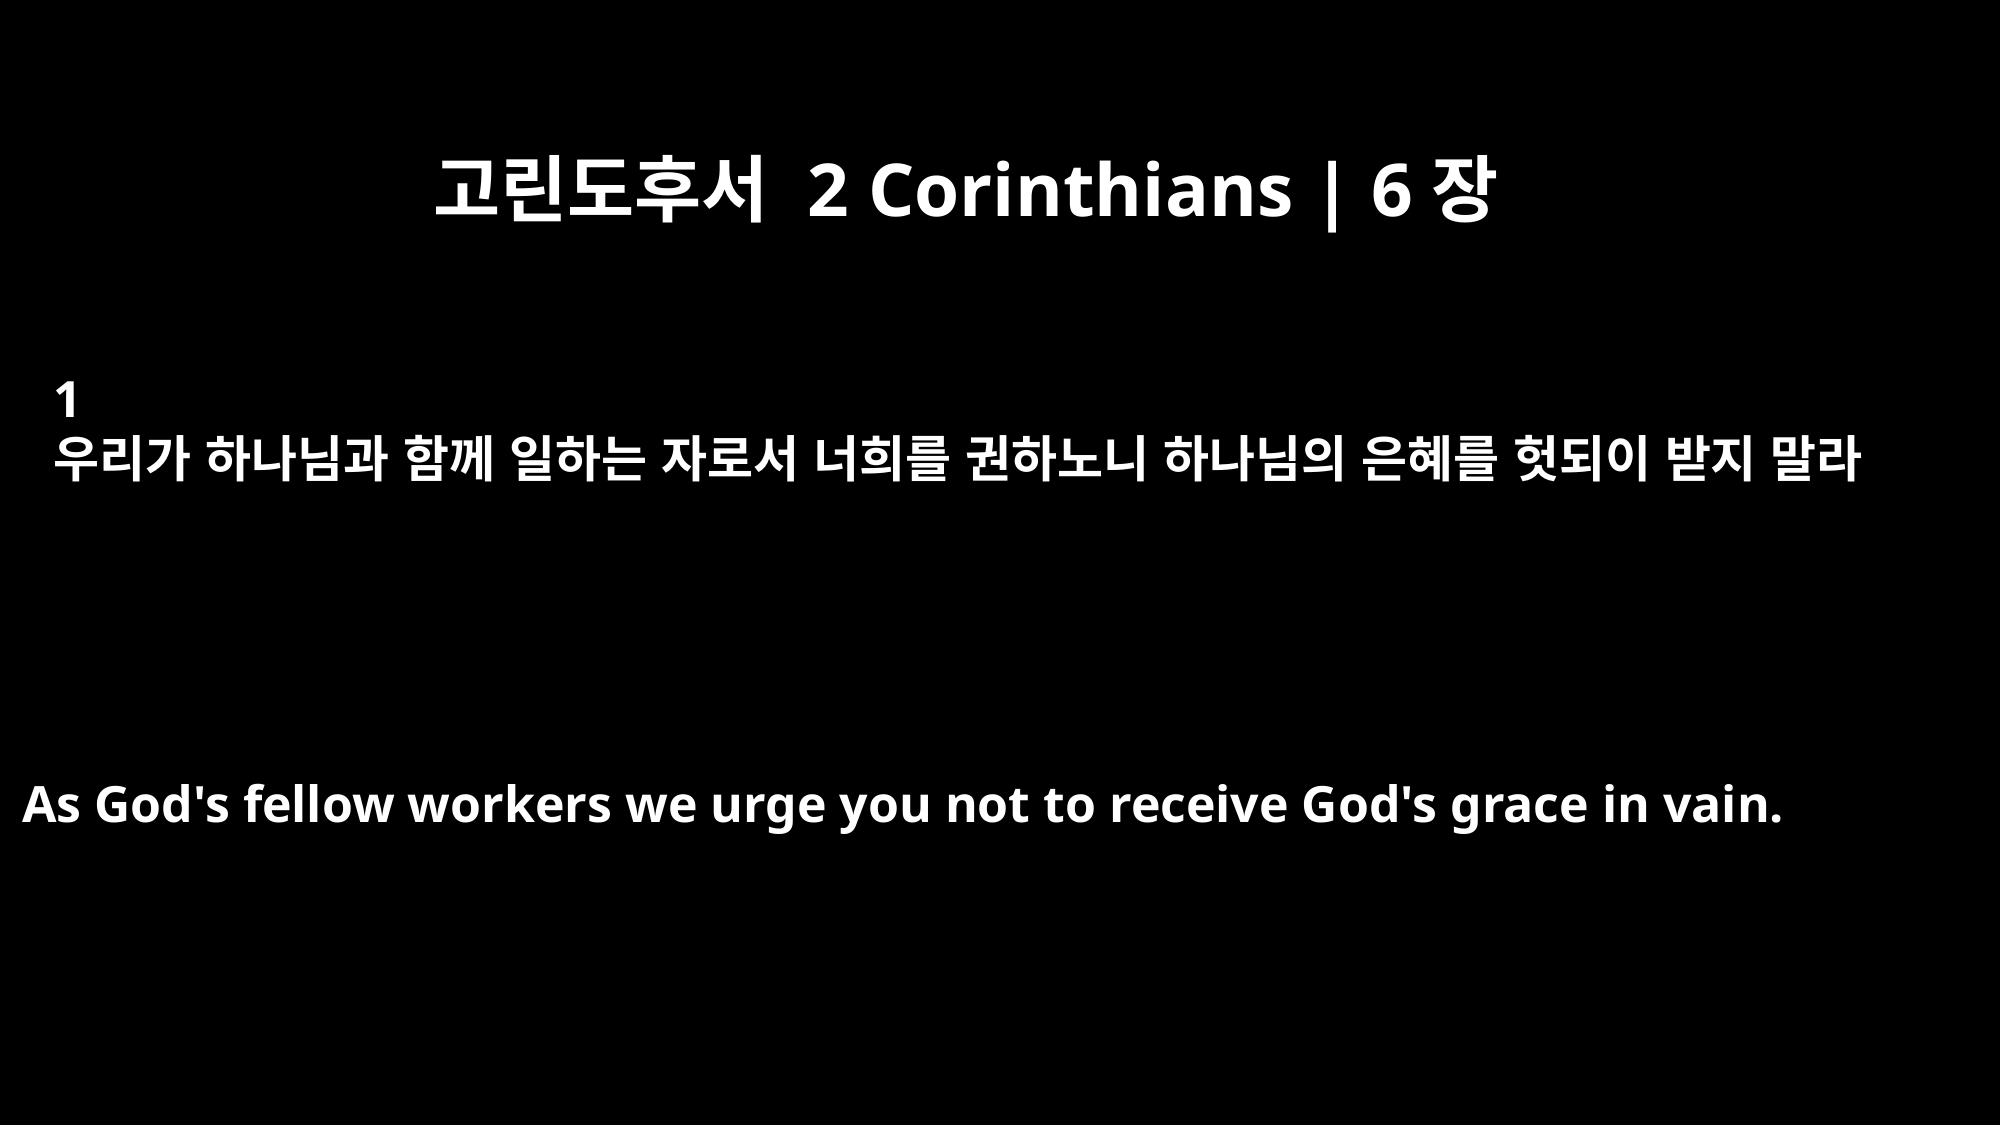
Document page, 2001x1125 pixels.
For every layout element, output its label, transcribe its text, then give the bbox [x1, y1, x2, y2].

text_box 고린도후서 2 Corinthians | 6장 [418, 136, 1514, 239]
text_box As God's fellow workers we urge you not to receive God's grace in vain. [7, 764, 1800, 840]
text_box 1 우리가 하나님과 함께 일하는 자로서 너희를 권하노니 하나님의 은혜를 헛되이 받지 말라 [38, 359, 1879, 495]
